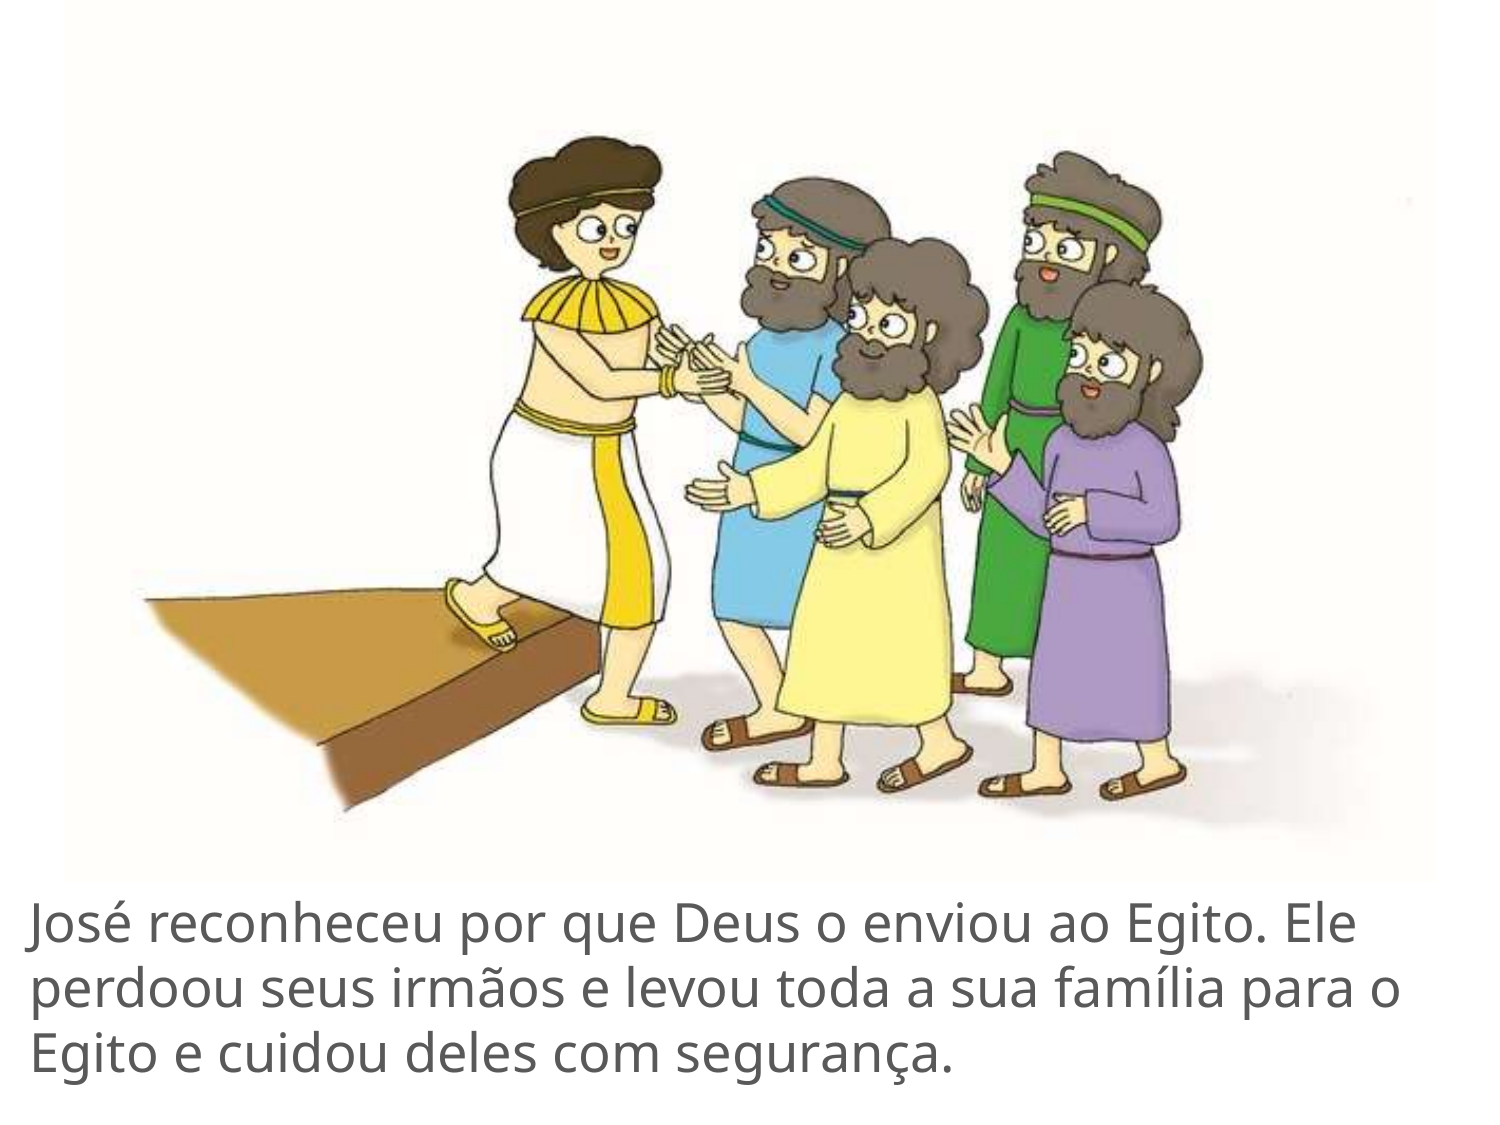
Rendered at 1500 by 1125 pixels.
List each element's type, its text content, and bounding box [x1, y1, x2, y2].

text_box José reconheceu por que Deus o enviou ao Egito. Ele perdoou seus irmãos e levou toda a sua família para o Egito e cuidou deles com segurança. [14, 881, 1500, 1091]
picture [64, 0, 1436, 882]
